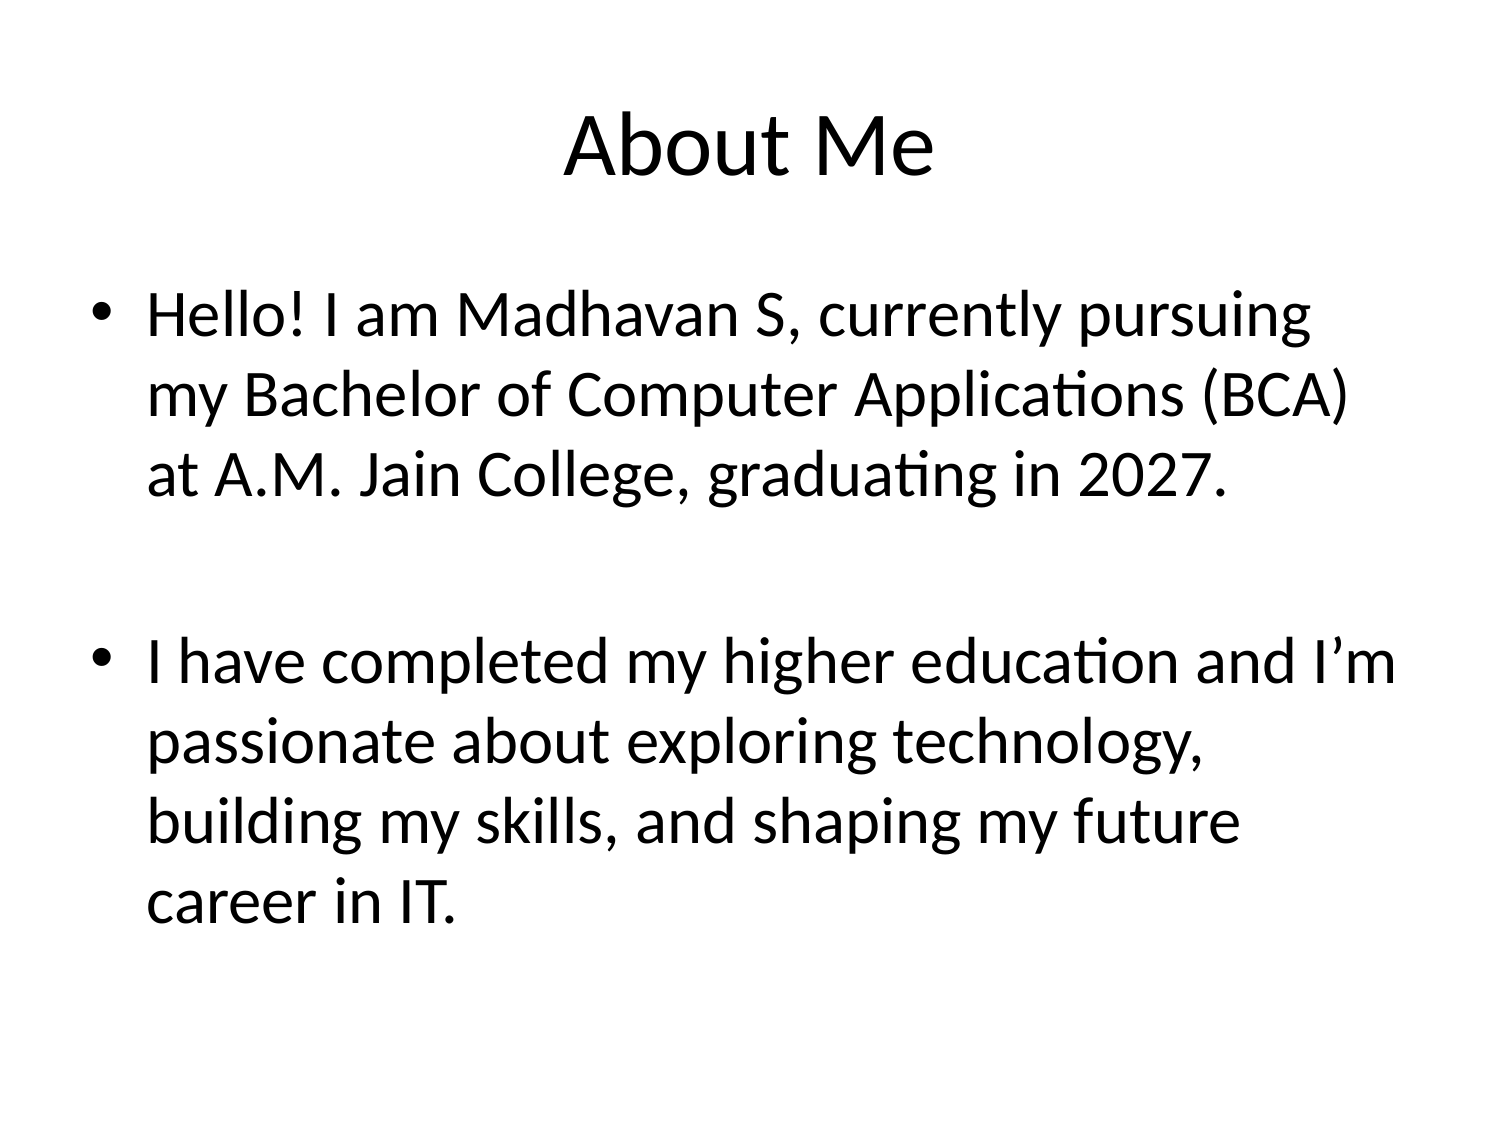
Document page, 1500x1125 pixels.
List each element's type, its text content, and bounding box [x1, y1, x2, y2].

title About Me [75, 45, 1425, 233]
list Hello! I am Madhavan S, currently pursuing my Bachelor of Computer Applications (BCA) at A.M. Jain College, graduating in 2027. I have completed my higher education and I’m passionate about exploring technology, building my skills, and shaping my future career in IT. [75, 262, 1425, 1005]
